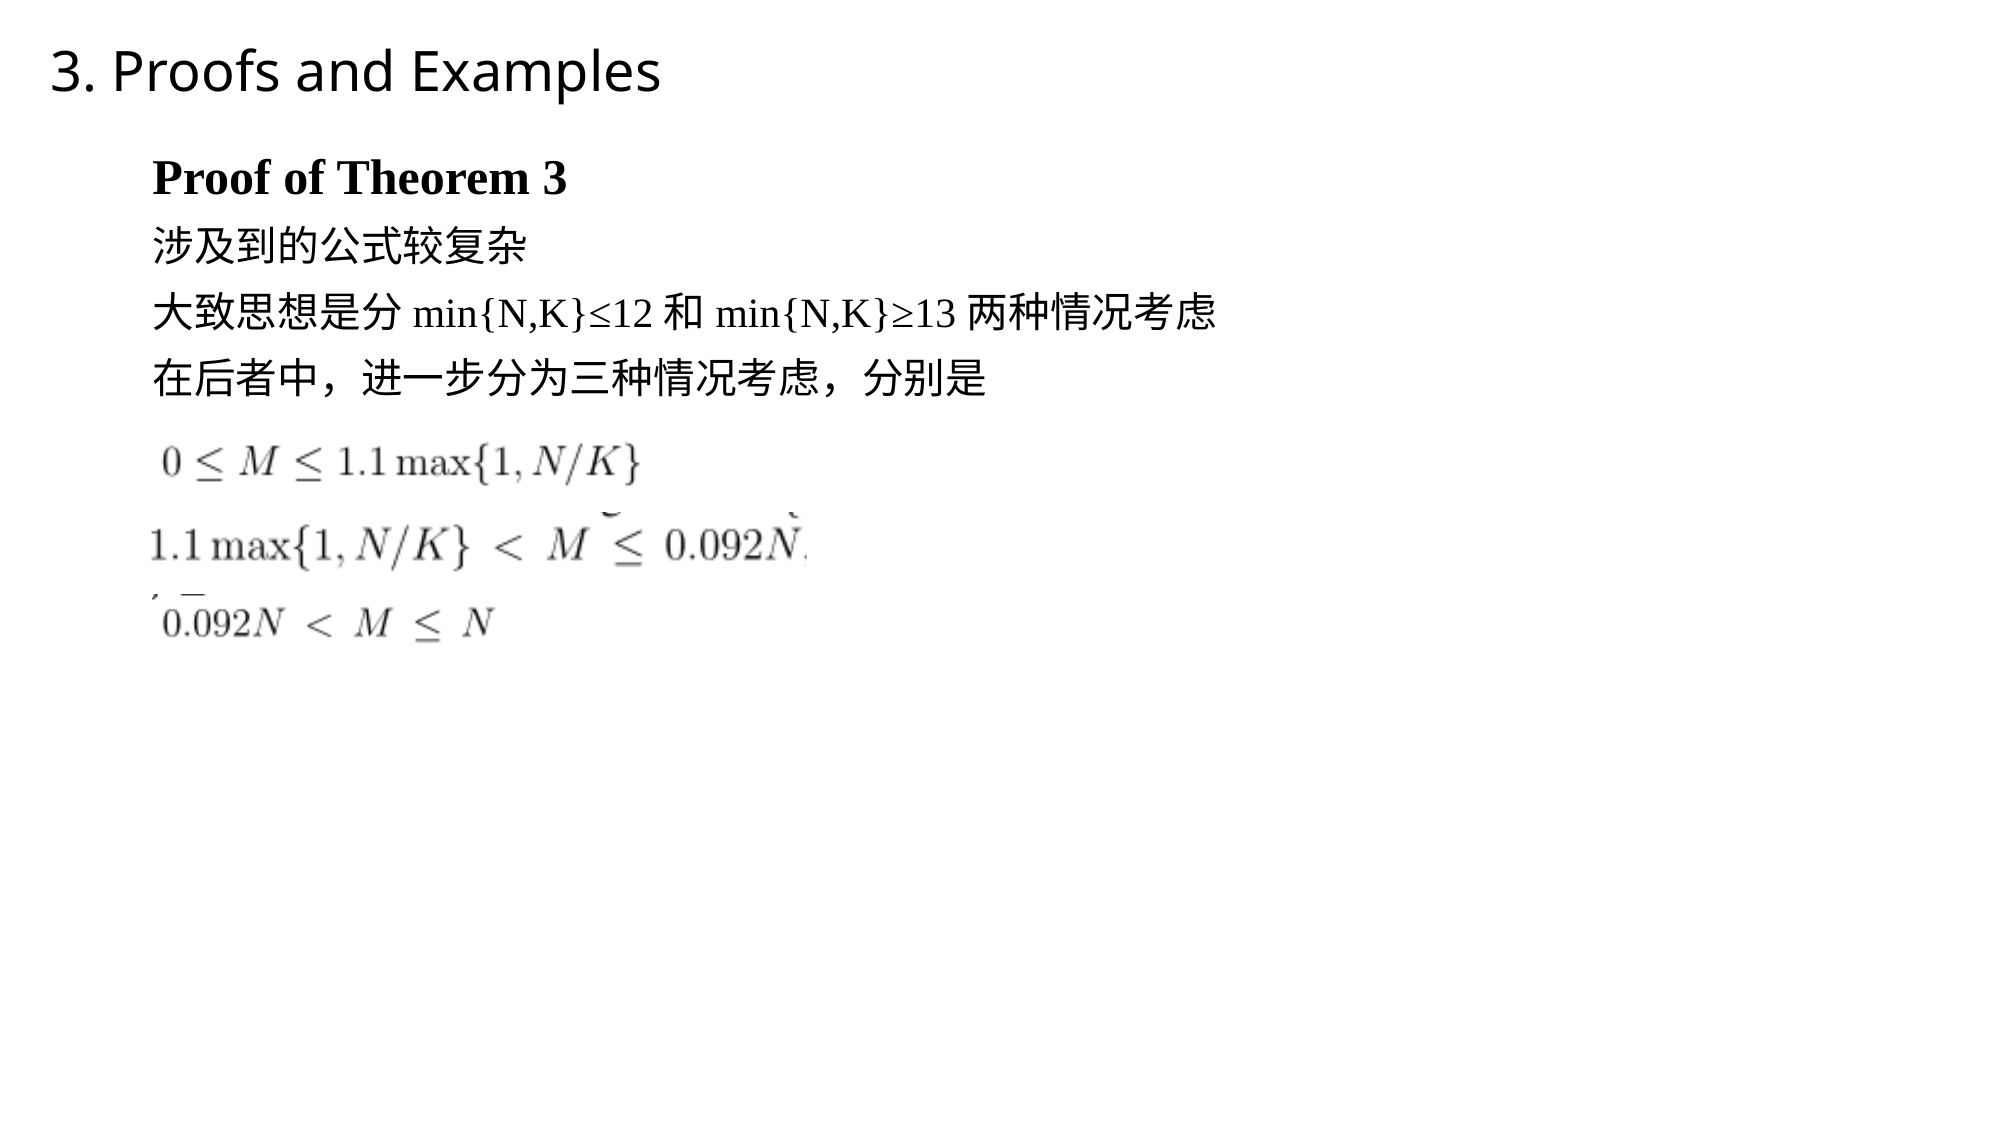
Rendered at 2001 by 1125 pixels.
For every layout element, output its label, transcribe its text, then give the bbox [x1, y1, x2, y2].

picture [152, 405, 642, 492]
title 3. Proofs and Examples [35, 35, 1168, 112]
list Proof of Theorem 3 涉及到的公式较复杂 大致思想是分min{N,K}≤12和min{N,K}≥13两种情况考虑 在后者中，进一步分为三种情况考虑，分别是 [137, 143, 1863, 984]
picture [152, 594, 508, 655]
picture [137, 512, 807, 574]
